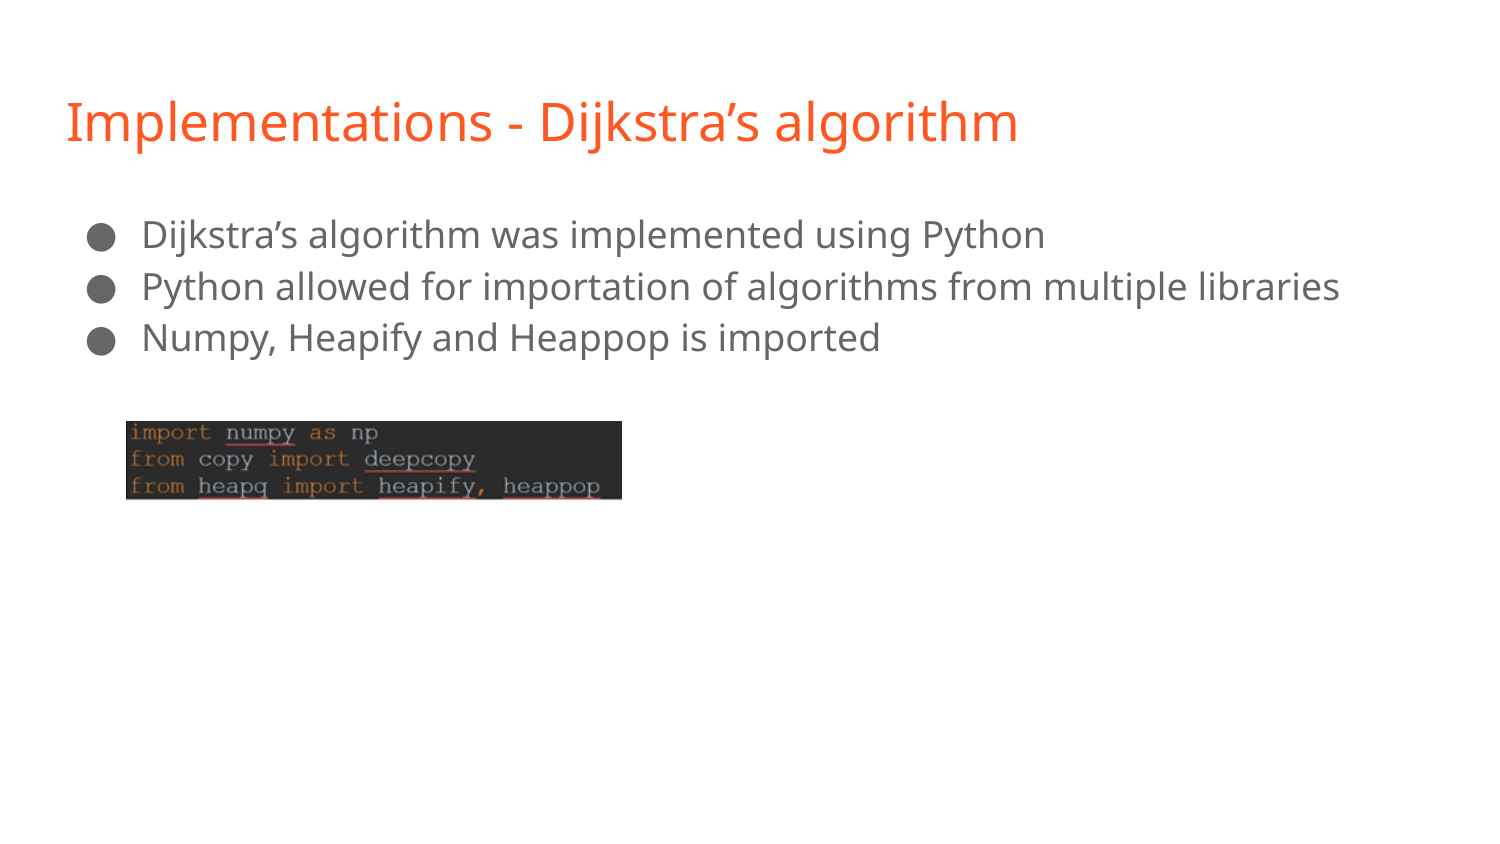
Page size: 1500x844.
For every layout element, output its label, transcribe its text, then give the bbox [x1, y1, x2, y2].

list Dijkstra’s algorithm was implemented using Python Python allowed for importation of algorithms from multiple libraries Numpy, Heapify and Heappop is imported [51, 189, 1449, 750]
picture [125, 421, 622, 502]
title Implementations - Dijkstra’s algorithm [51, 72, 1449, 167]
